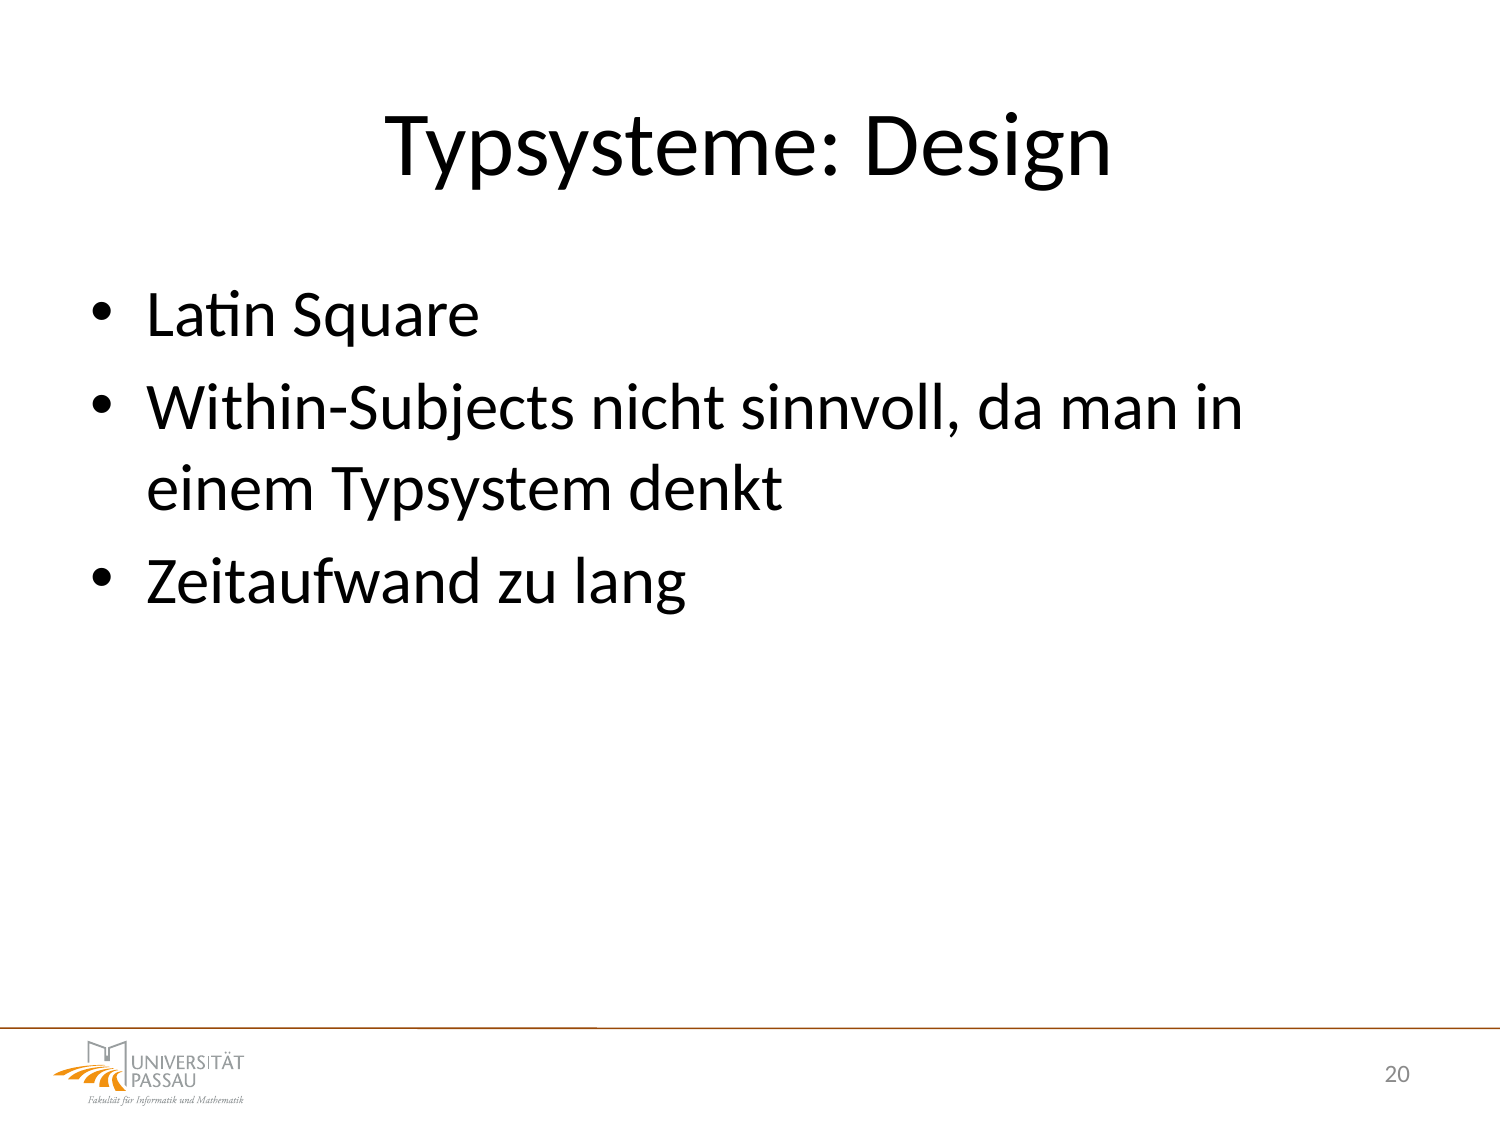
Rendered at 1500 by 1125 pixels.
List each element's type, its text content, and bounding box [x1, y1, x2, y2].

list Latin Square Within-Subjects nicht sinnvoll, da man in einem Typsystem denkt Zeitaufwand zu lang [75, 262, 1425, 1005]
slide_number 20 [1289, 1042, 1425, 1103]
title Typsysteme: Design [75, 45, 1425, 233]
